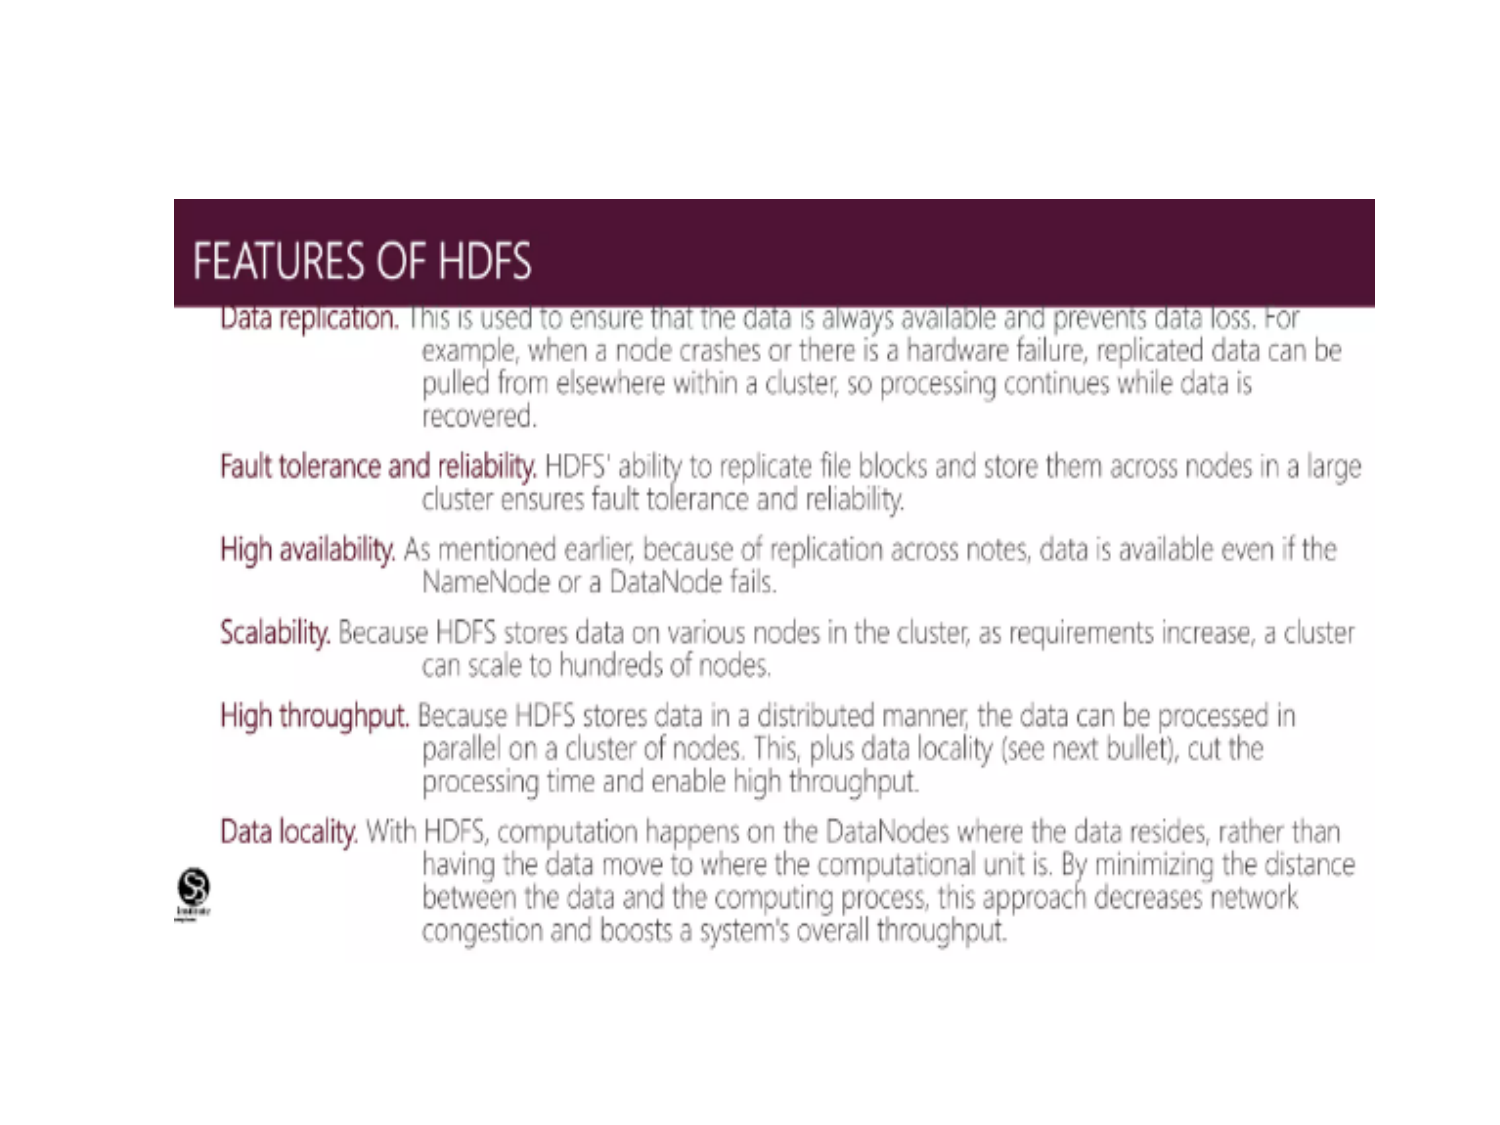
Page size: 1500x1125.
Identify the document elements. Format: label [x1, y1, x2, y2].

picture [174, 199, 1376, 963]
